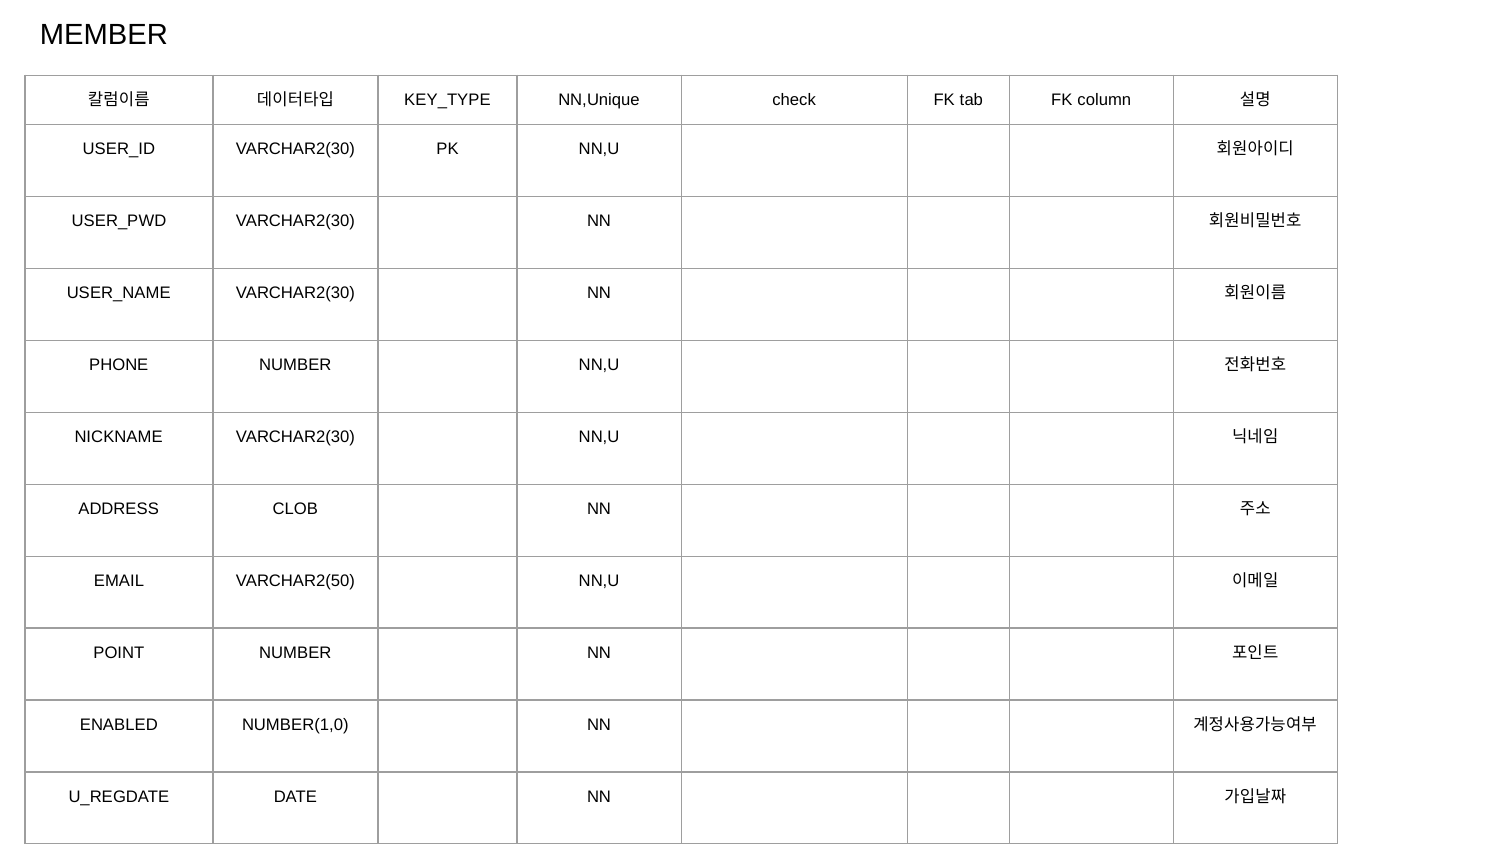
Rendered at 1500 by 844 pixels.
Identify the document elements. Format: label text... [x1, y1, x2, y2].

table_cell U_REGDATE [26, 773, 212, 843]
table_cell NN [518, 629, 681, 699]
table_cell NUMBER [214, 629, 377, 699]
table_cell [379, 341, 516, 412]
table_cell [1010, 413, 1173, 484]
table_cell [379, 197, 516, 268]
table_cell USER_NAME [26, 269, 212, 340]
table_header 칼럼이름 [26, 76, 212, 124]
table_cell [682, 269, 907, 340]
table_cell ADDRESS [26, 485, 212, 556]
table_cell VARCHAR2(30) [214, 269, 377, 340]
table_cell VARCHAR2(30) [214, 413, 377, 484]
table_cell NUMBER [214, 341, 377, 412]
table_cell NICKNAME [26, 413, 212, 484]
table_cell 이메일 [1174, 557, 1337, 627]
table_header FK column [1010, 76, 1173, 124]
table_cell NUMBER(1,0) [214, 701, 377, 771]
table_cell [908, 557, 1009, 627]
table_header check [682, 76, 907, 124]
table_header 설명 [1174, 76, 1337, 124]
table_cell [1010, 557, 1173, 627]
table_cell [908, 197, 1009, 268]
table_cell 회원아이디 [1174, 125, 1337, 196]
table_cell [379, 413, 516, 484]
table_cell CLOB [214, 485, 377, 556]
table_cell [379, 773, 516, 843]
table_cell [1010, 269, 1173, 340]
table_cell 회원비밀번호 [1174, 197, 1337, 268]
table_cell USER_PWD [26, 197, 212, 268]
table_cell [908, 485, 1009, 556]
table_cell [379, 557, 516, 627]
table_cell POINT [26, 629, 212, 699]
table_cell [682, 629, 907, 699]
table_cell [379, 269, 516, 340]
text_box MEMBER [24, 0, 975, 75]
table_header FK tab [908, 76, 1009, 124]
table_cell [682, 557, 907, 627]
table_cell [379, 701, 516, 771]
table_cell [908, 341, 1009, 412]
table_cell [908, 125, 1009, 196]
table_cell [682, 413, 907, 484]
table_cell [682, 701, 907, 771]
table_cell 포인트 [1174, 629, 1337, 699]
table_cell [682, 341, 907, 412]
table_cell 회원이름 [1174, 269, 1337, 340]
table_cell [908, 629, 1009, 699]
table_cell [379, 485, 516, 556]
table_header NN,Unique [518, 76, 681, 124]
table_cell [908, 413, 1009, 484]
table_cell [1010, 197, 1173, 268]
table_cell NN [518, 773, 681, 843]
table_cell [1010, 485, 1173, 556]
table_cell [1010, 701, 1173, 771]
table_cell PK [379, 125, 516, 196]
table_cell [682, 773, 907, 843]
table_cell [379, 629, 516, 699]
table_cell NN [518, 485, 681, 556]
table_cell ENABLED [26, 701, 212, 771]
table_cell 주소 [1174, 485, 1337, 556]
table_cell USER_ID [26, 125, 212, 196]
table_cell [908, 701, 1009, 771]
table_cell [1010, 773, 1173, 843]
table_cell VARCHAR2(30) [214, 197, 377, 268]
table_cell DATE [214, 773, 377, 843]
table_cell [682, 485, 907, 556]
table_cell NN,U [518, 557, 681, 627]
table_cell [1010, 125, 1173, 196]
table_header KEY_TYPE [379, 76, 516, 124]
table_cell NN,U [518, 341, 681, 412]
table_header 데이터타입 [214, 76, 377, 124]
table_cell NN [518, 701, 681, 771]
table_cell 계정사용가능여부 [1174, 701, 1337, 771]
table_cell NN [518, 197, 681, 268]
table_cell [1010, 341, 1173, 412]
table_cell 가입날짜 [1174, 773, 1337, 843]
table_cell VARCHAR2(30) [214, 125, 377, 196]
table_cell NN [518, 269, 681, 340]
table_cell [682, 125, 907, 196]
table_cell [908, 269, 1009, 340]
table_cell NN,U [518, 413, 681, 484]
table_cell PHONE [26, 341, 212, 412]
table_cell VARCHAR2(50) [214, 557, 377, 627]
table_cell [1010, 629, 1173, 699]
table_cell NN,U [518, 125, 681, 196]
table_cell 전화번호 [1174, 341, 1337, 412]
table_cell EMAIL [26, 557, 212, 627]
table_cell [682, 197, 907, 268]
table_cell 닉네임 [1174, 413, 1337, 484]
table_cell [908, 773, 1009, 843]
